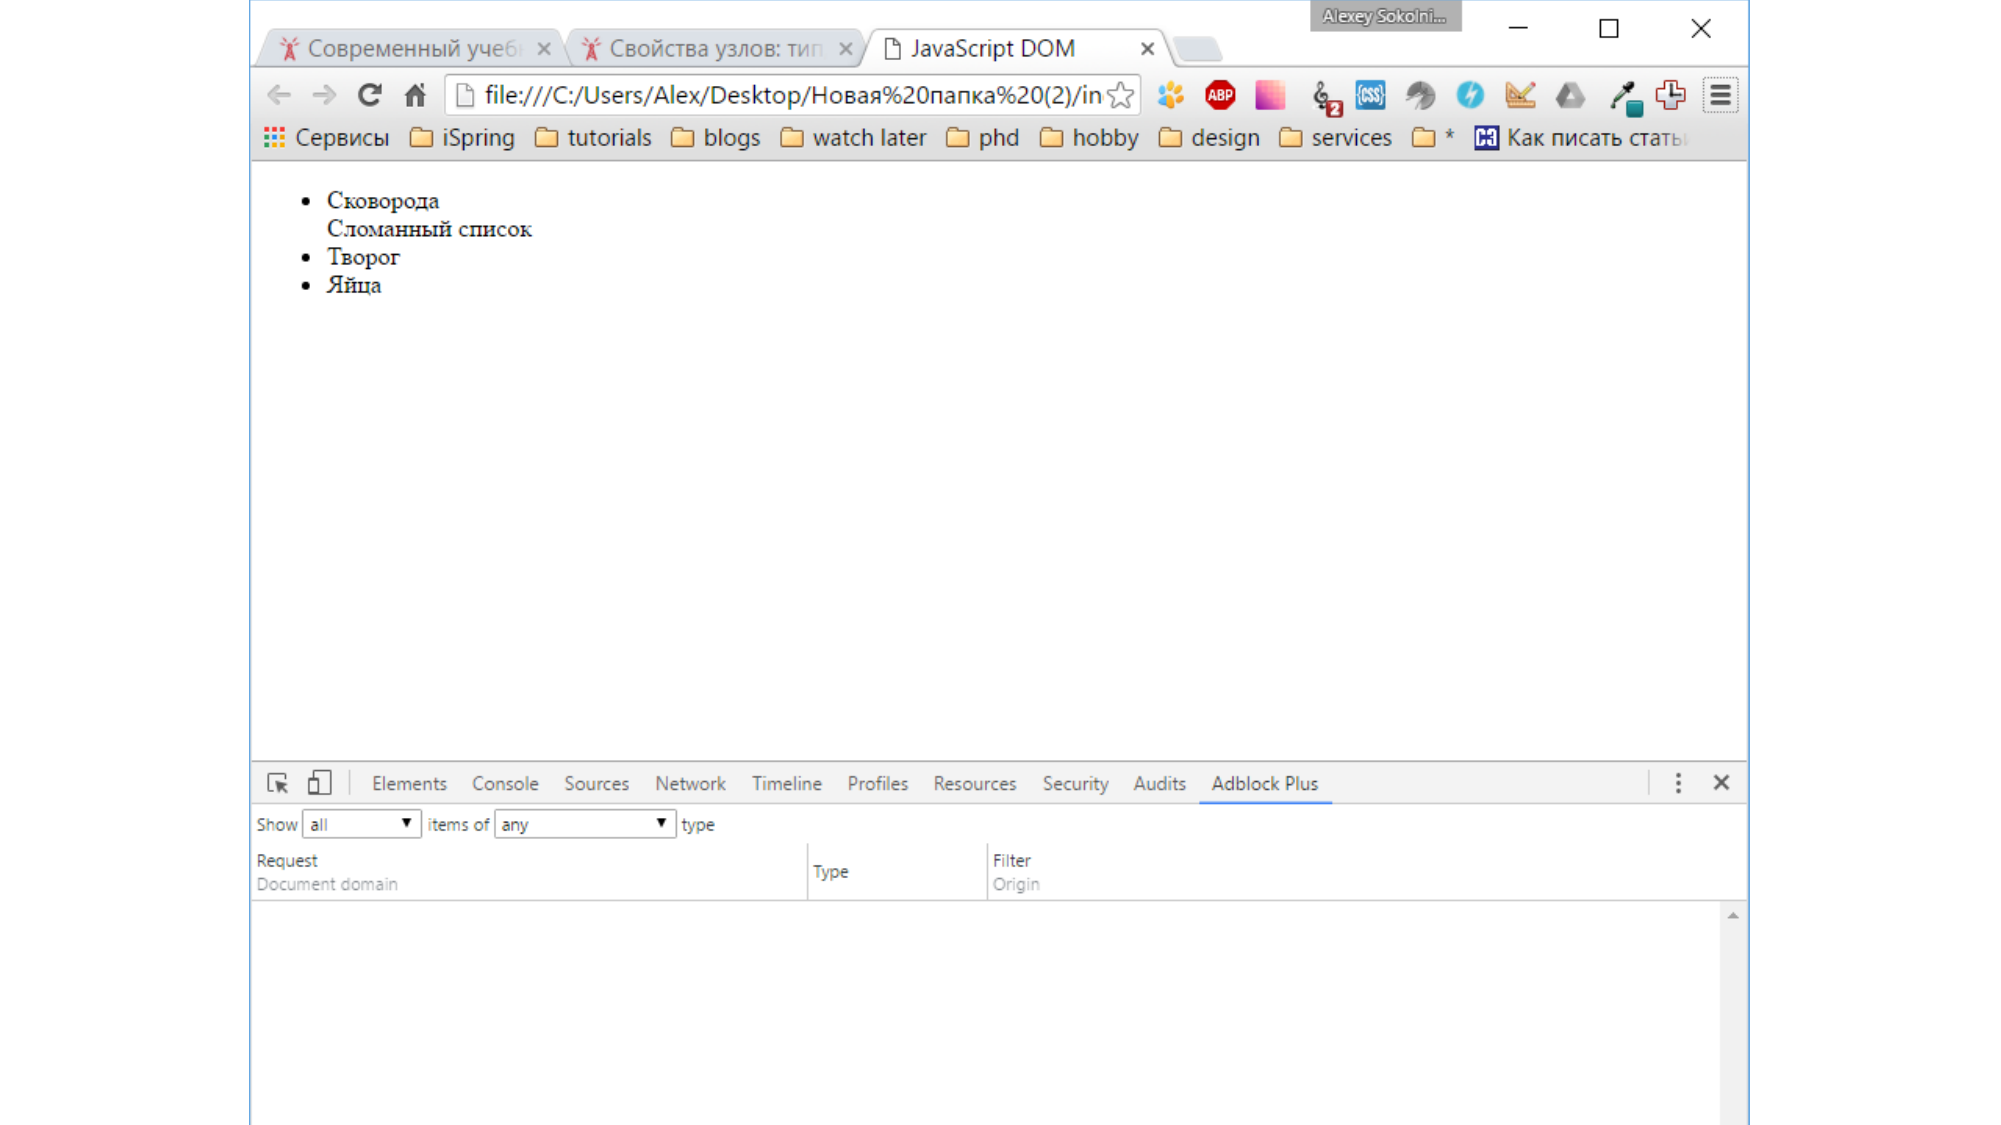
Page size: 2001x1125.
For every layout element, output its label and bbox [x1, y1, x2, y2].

picture [249, 0, 1750, 1125]
